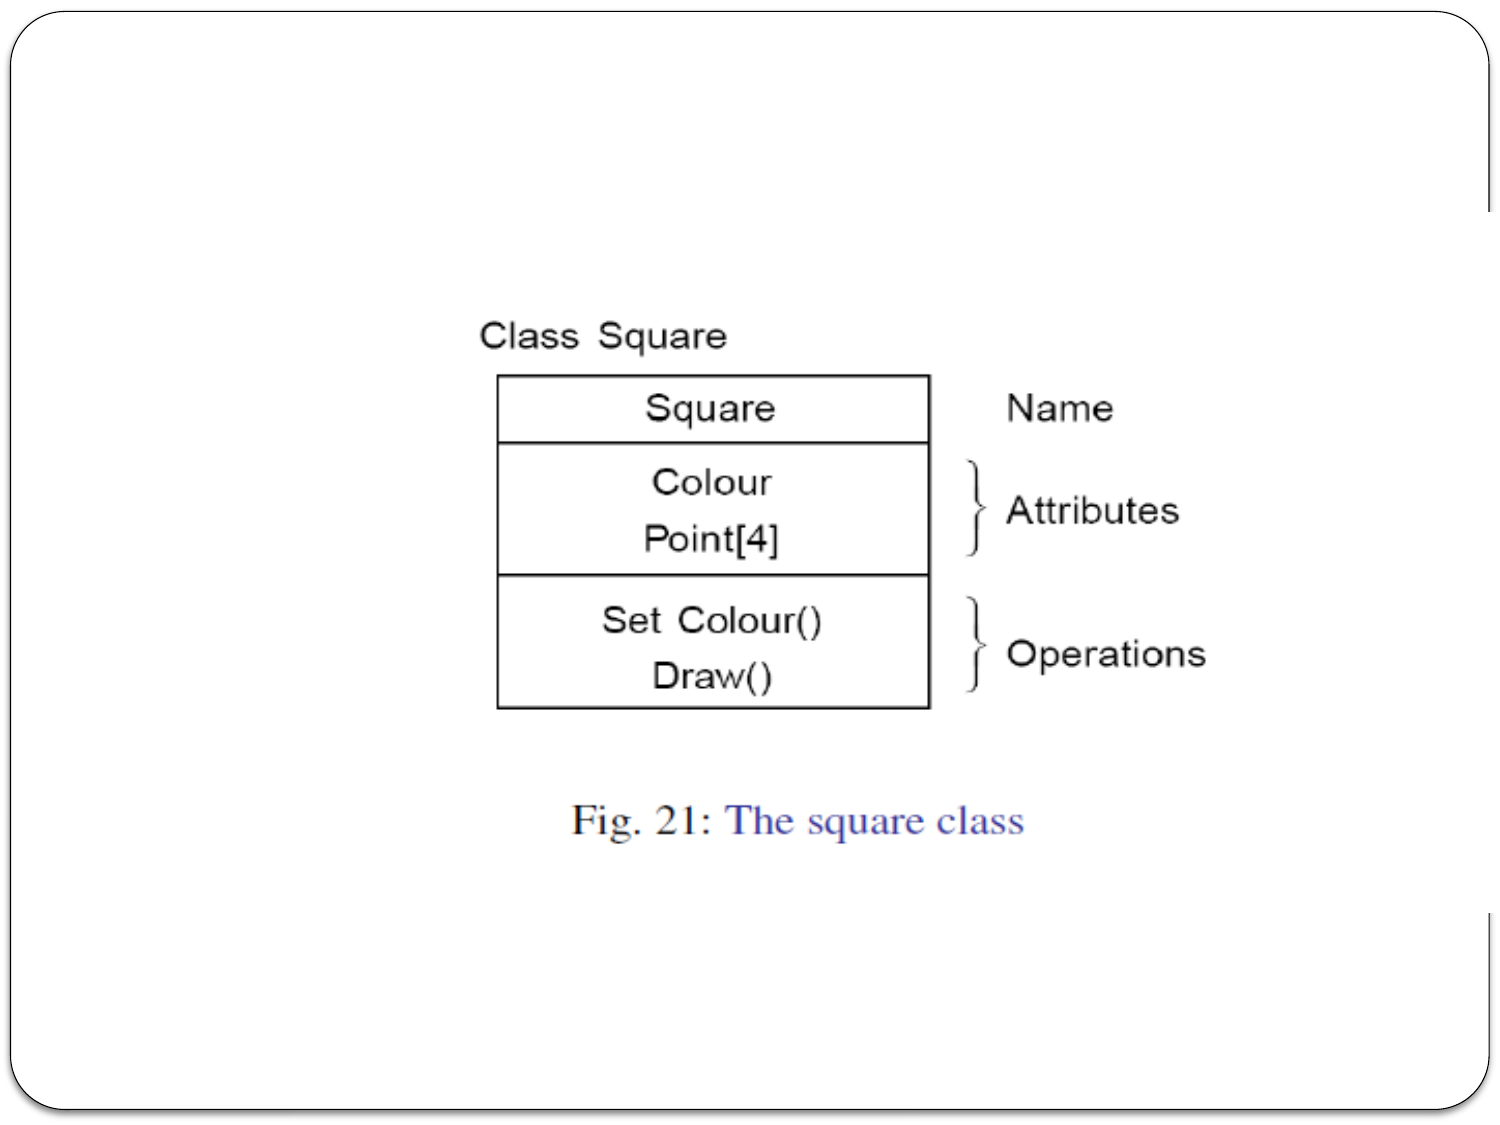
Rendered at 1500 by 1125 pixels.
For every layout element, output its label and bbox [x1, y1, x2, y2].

picture [87, 212, 1500, 913]
